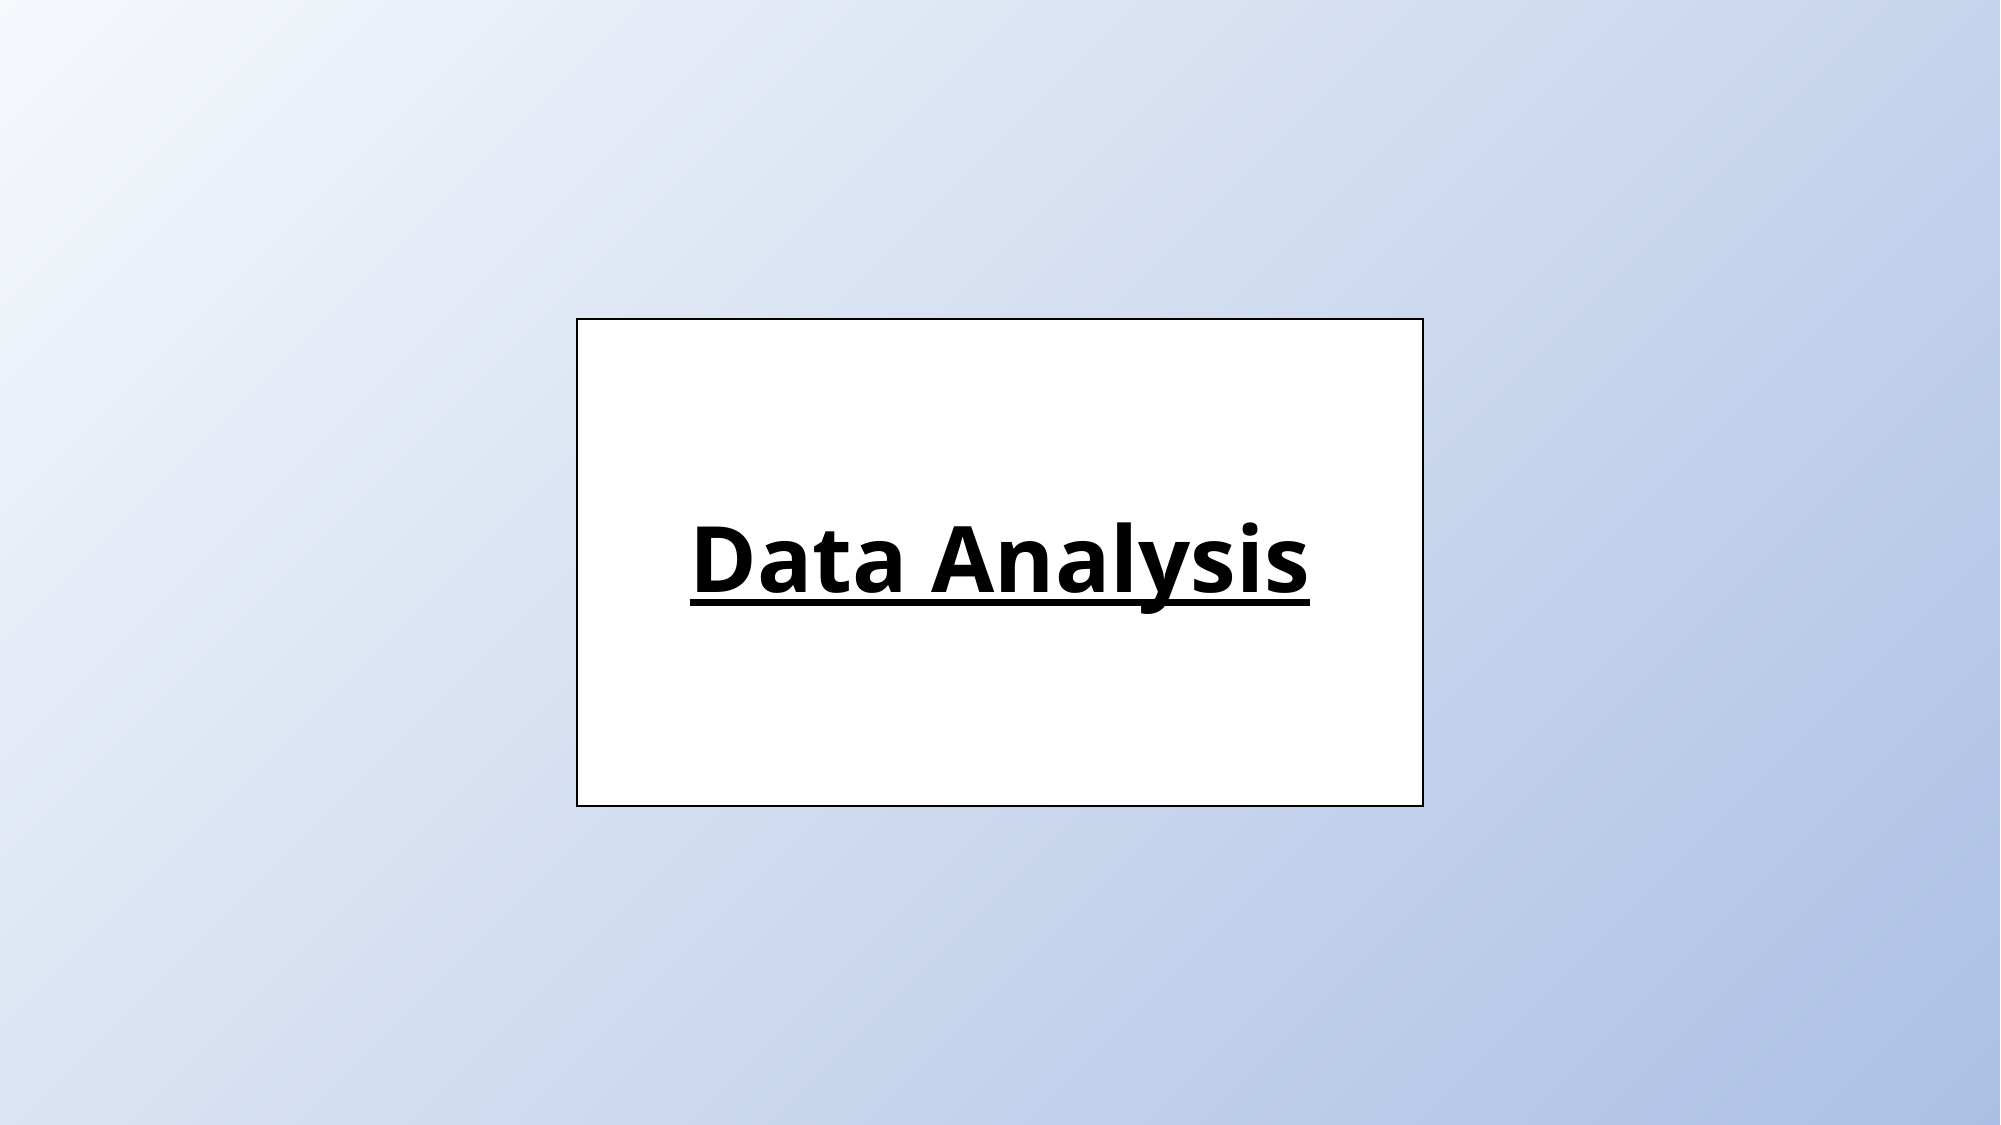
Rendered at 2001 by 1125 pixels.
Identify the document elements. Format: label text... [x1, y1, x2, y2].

title Data Analysis [576, 318, 1424, 807]
